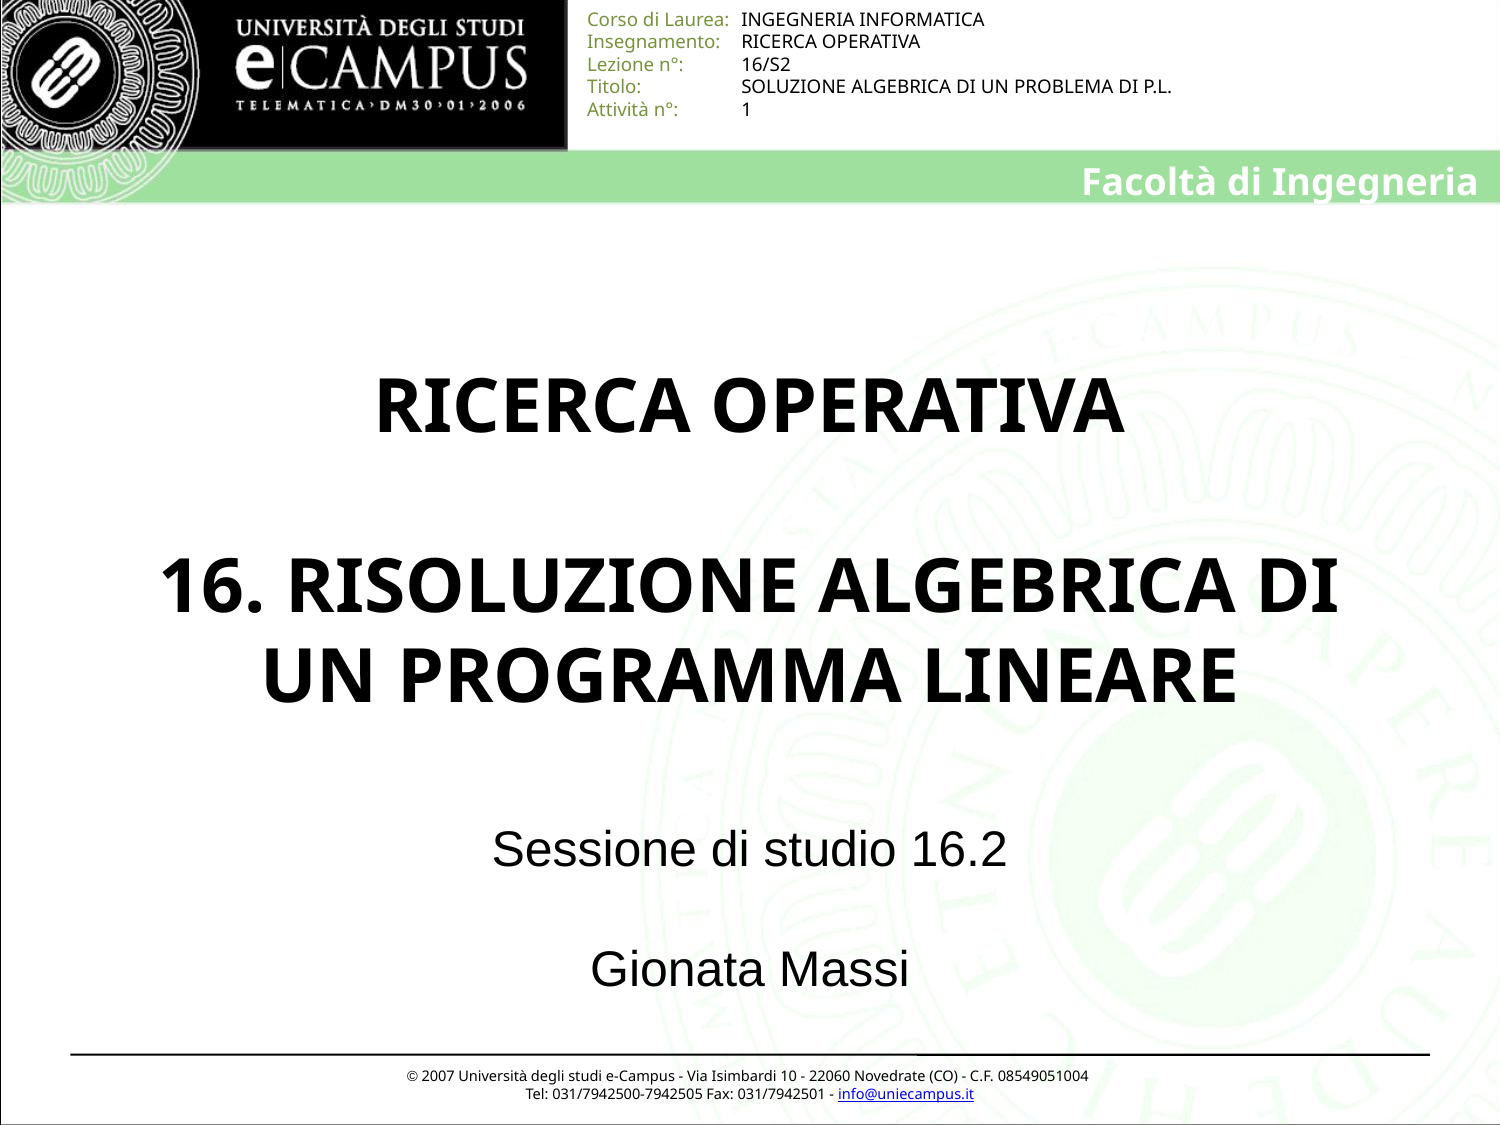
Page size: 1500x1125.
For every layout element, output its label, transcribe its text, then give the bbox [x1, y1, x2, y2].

title RICERCA OPERATIVA 16. RISOLUZIONE ALGEBRICA DI UN PROGRAMMA LINEARE [112, 349, 1388, 774]
picture [0, 0, 1500, 1125]
text_box Sessione di studio 16.2 Gionata Massi [476, 808, 1023, 1004]
